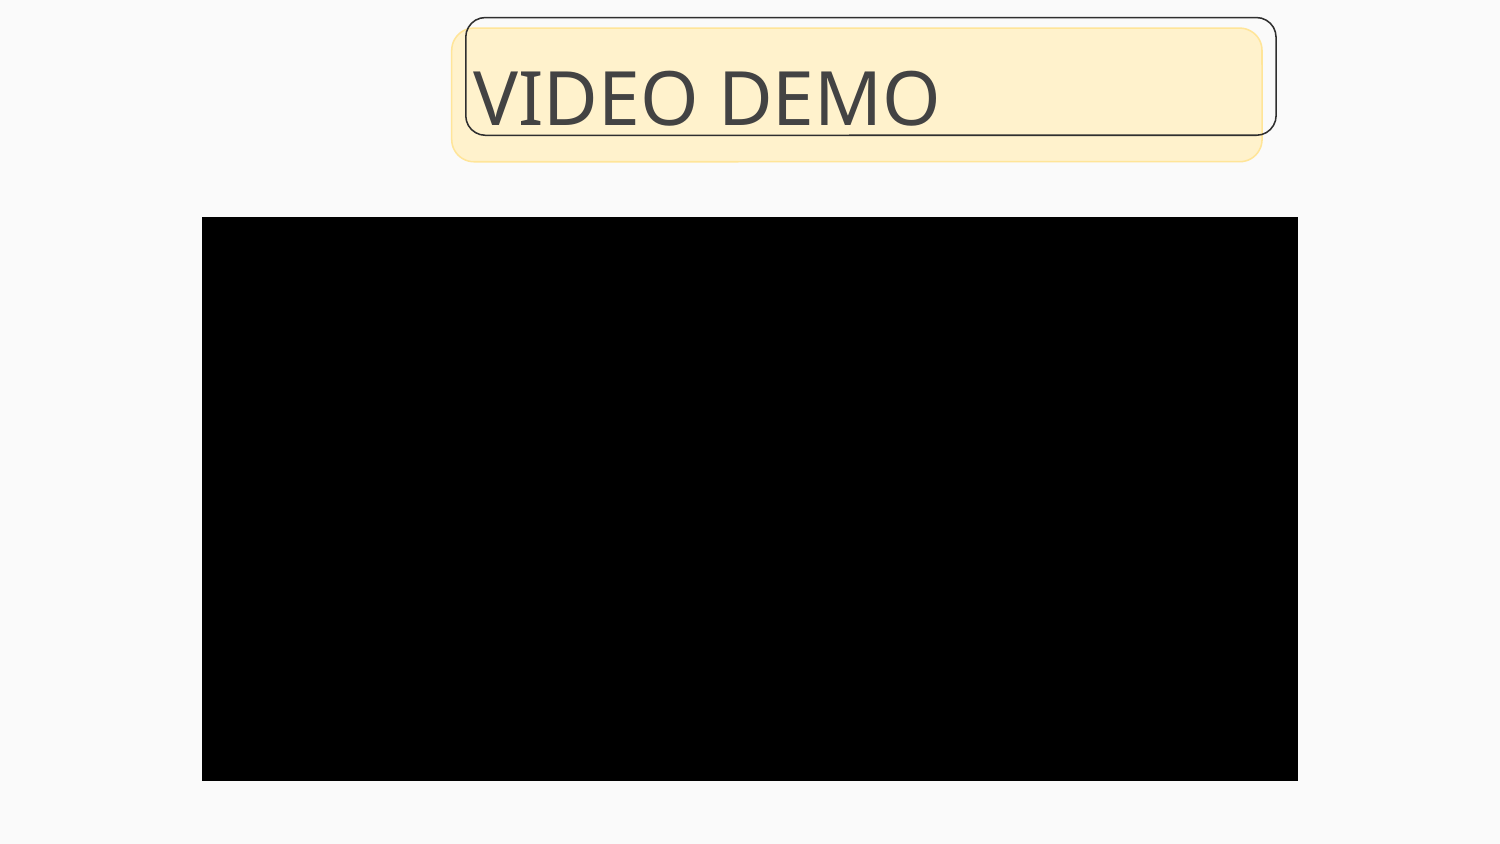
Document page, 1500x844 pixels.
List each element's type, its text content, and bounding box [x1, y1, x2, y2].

text_box VIDEO DEMO [451, 29, 1263, 162]
text_box [465, 17, 1277, 136]
picture [202, 217, 1298, 781]
